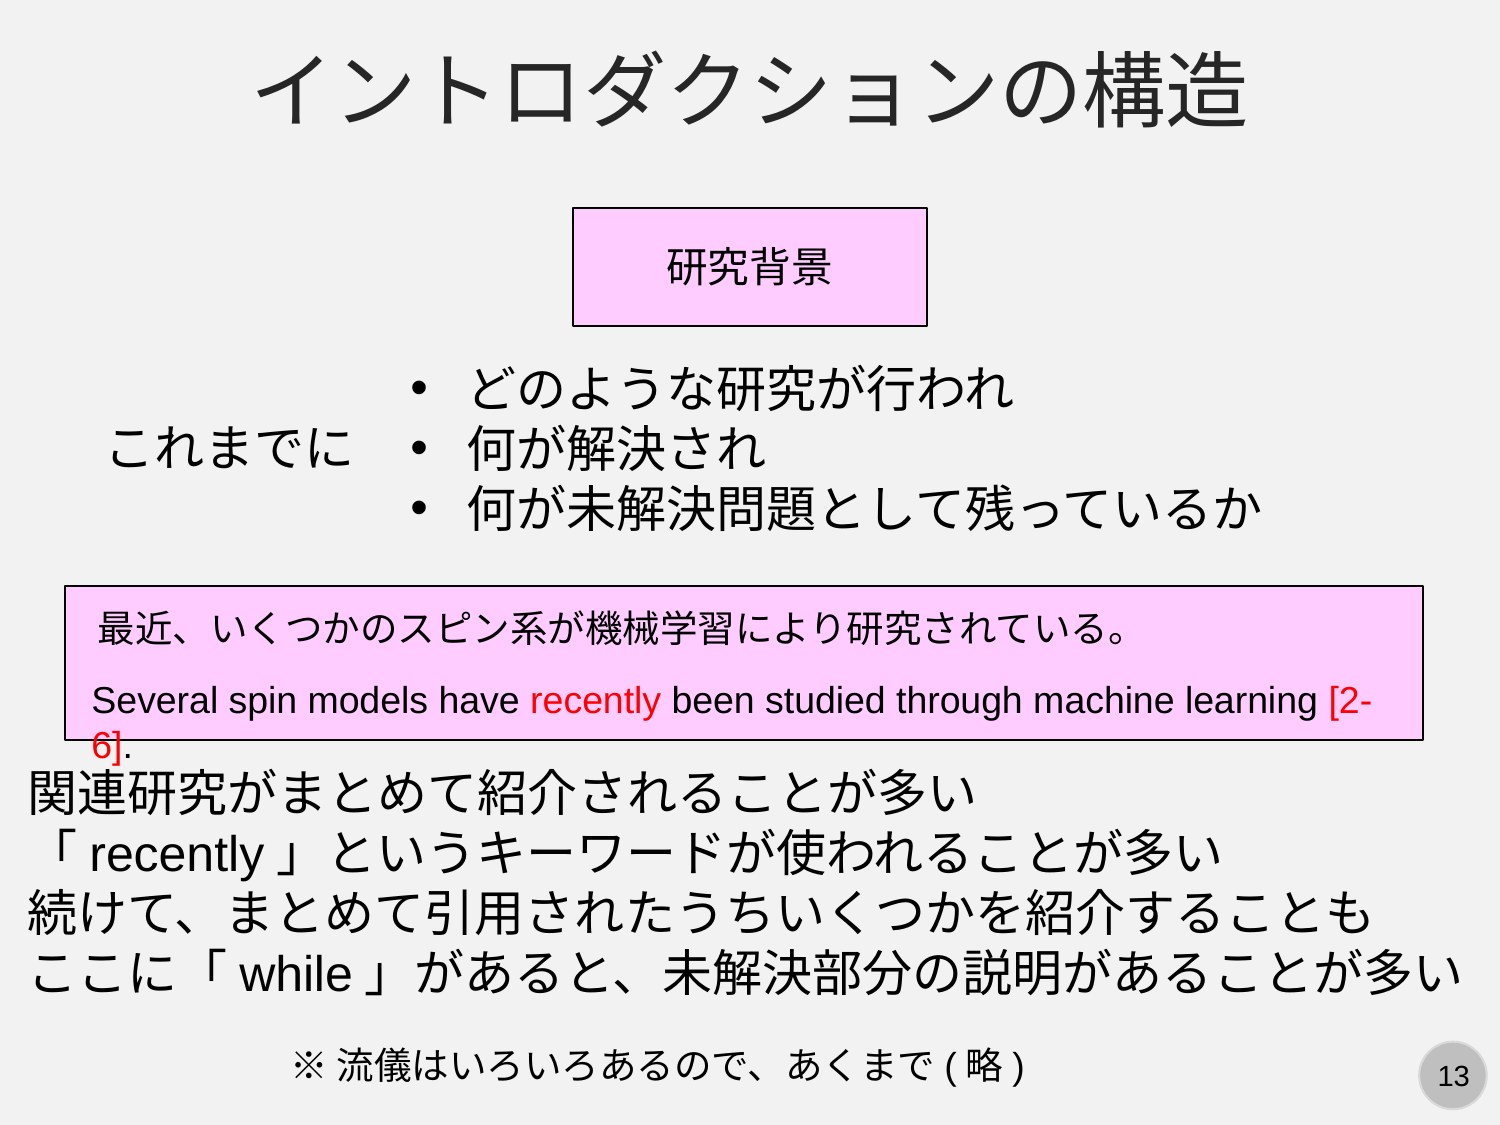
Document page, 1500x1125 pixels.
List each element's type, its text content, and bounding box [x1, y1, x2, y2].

list イントロダクションの構造 [0, 31, 1500, 155]
text_box 関連研究がまとめて紹介されることが多い 「recently」というキーワードが使われることが多い 続けて、まとめて引用されたうちいくつかを紹介することも ここに「while」があると、未解決部分の説明があることが多い [12, 753, 1478, 1009]
text_box [64, 585, 1424, 741]
text_box 最近、いくつかのスピン系が機械学習により研究されている。 [82, 597, 1161, 658]
text_box これまでに [90, 408, 370, 484]
text_box Several spin models have recently been studied through machine learning [2-6]. [76, 668, 1424, 774]
text_box 研究背景 [651, 233, 849, 299]
text_box [572, 207, 928, 327]
text_box どのような研究が行われ 何が解決され 何が未解決問題として残っているか [395, 349, 1329, 545]
text_box ※流儀はいろいろあるので、あくまで(略) [275, 1034, 1040, 1095]
